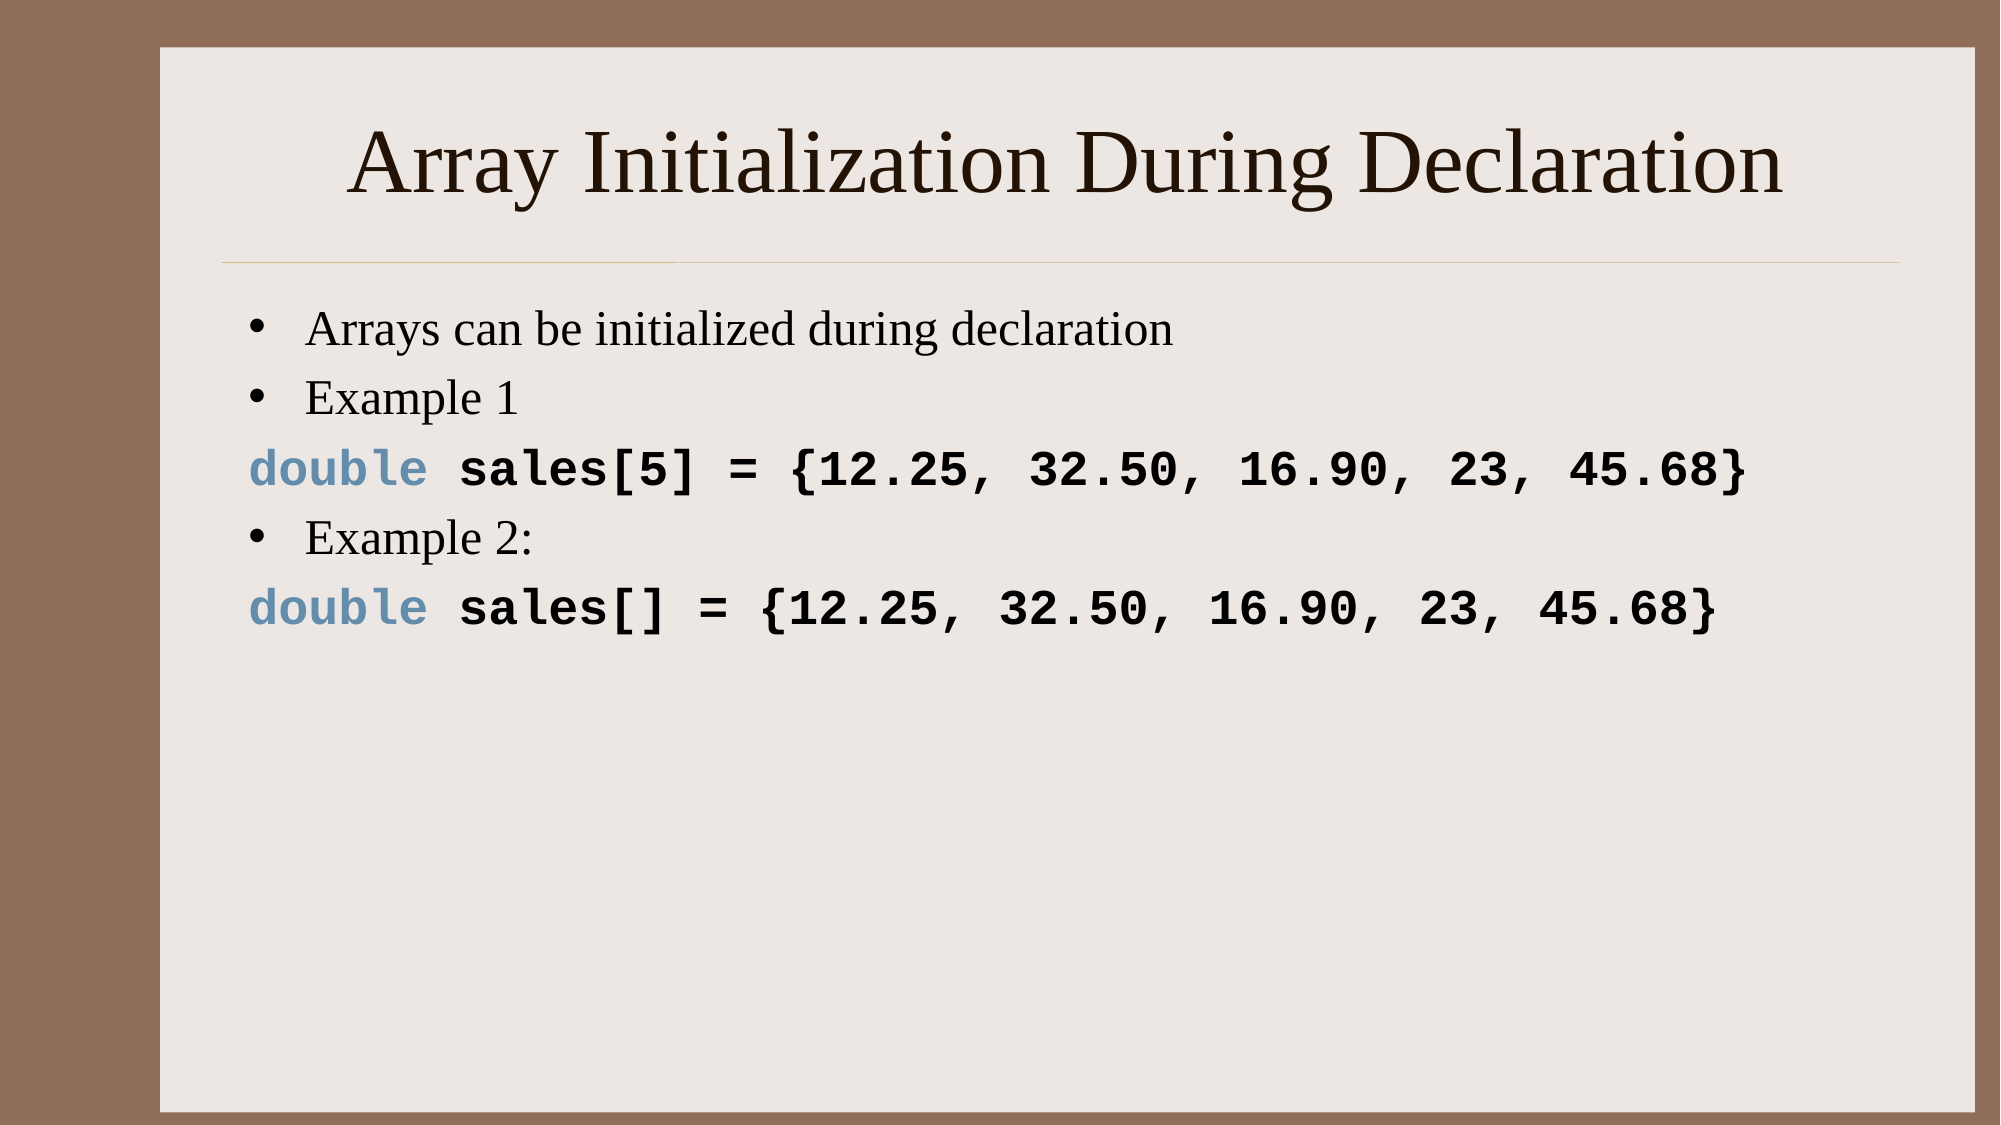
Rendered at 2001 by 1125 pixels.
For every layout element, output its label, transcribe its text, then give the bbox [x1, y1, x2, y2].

list Arrays can be initialized during declaration Example 1 double sales[5] = {12.25, 32.50, 16.90, 23, 45.68} Example 2: double sales[] = {12.25, 32.50, 16.90, 23, 45.68} [233, 287, 1900, 963]
title Array Initialization During Declaration [233, 62, 1900, 250]
